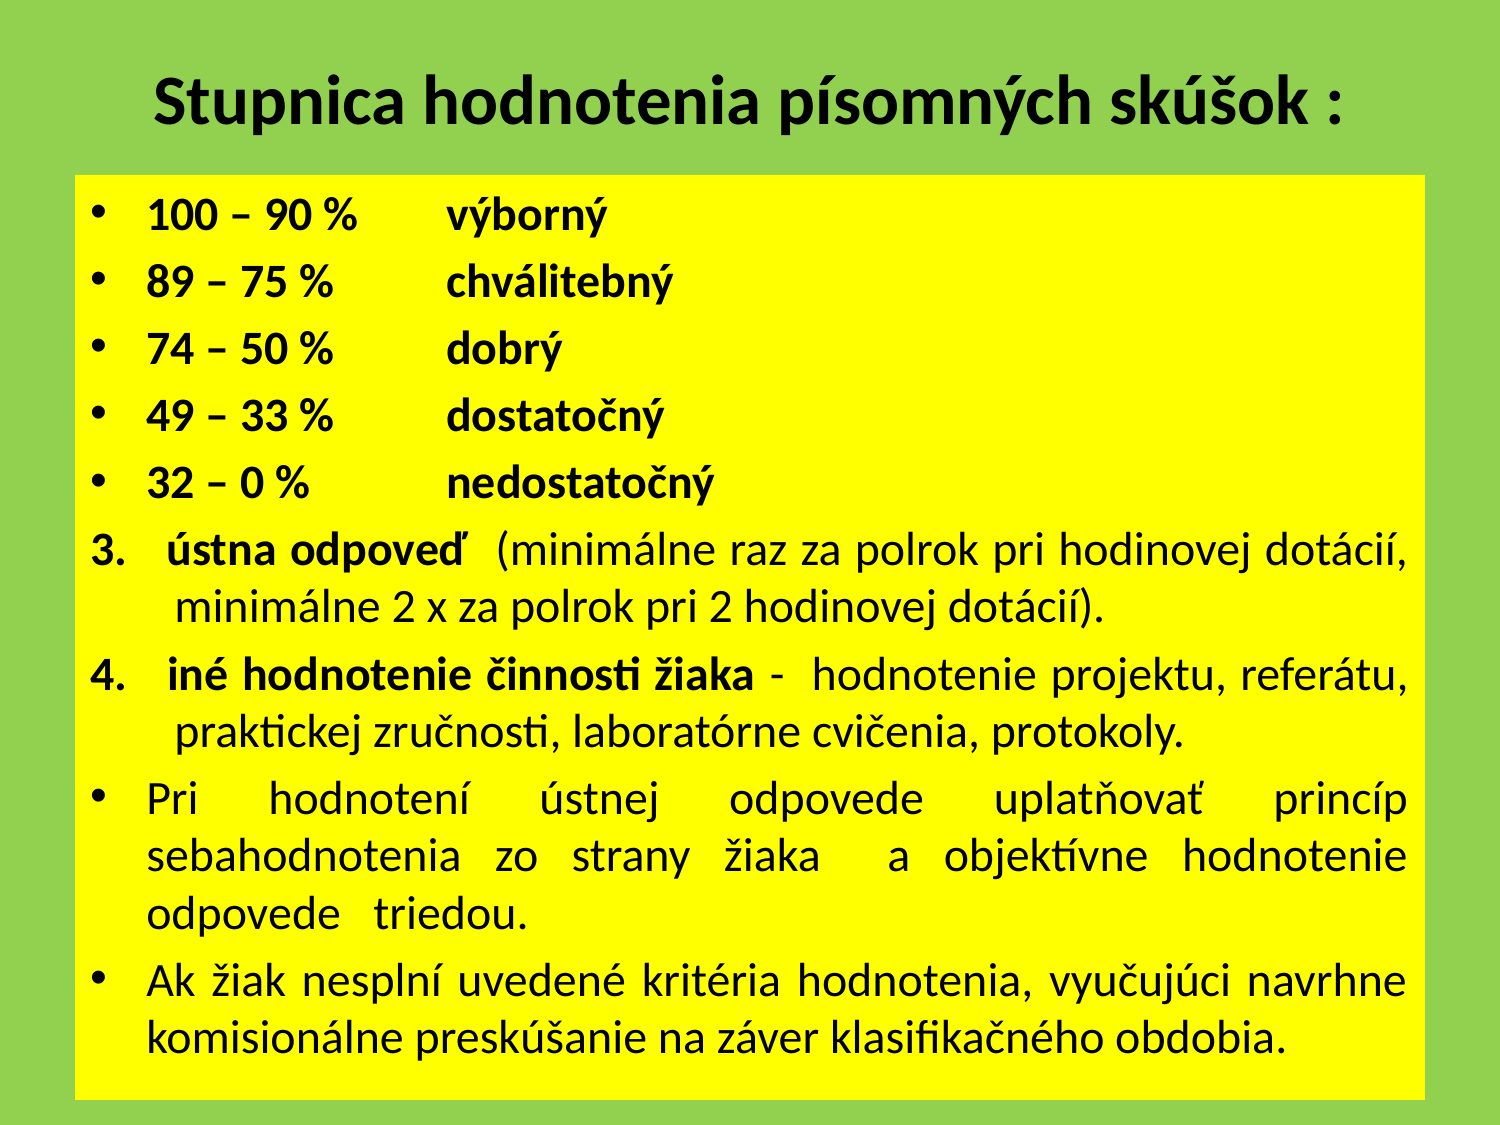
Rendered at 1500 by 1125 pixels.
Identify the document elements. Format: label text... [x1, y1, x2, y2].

title Stupnica hodnotenia písomných skúšok : [75, 45, 1425, 174]
list 100 – 90 % výborný 89 – 75 % chválitebný 74 – 50 % dobrý 49 – 33 % dostatočný 32 – 0 % nedostatočný 3. ústna odpoveď (minimálne raz za polrok pri hodinovej dotácií, minimálne 2 x za polrok pri 2 hodinovej dotácií). 4. iné hodnotenie činnosti žiaka - hodnotenie projektu, referátu, praktickej zručnosti, laboratórne cvičenia, protokoly. Pri hodnotení ústnej odpovede uplatňovať princíp sebahodnotenia zo strany žiaka a objektívne hodnotenie odpovede triedou. Ak žiak nesplní uvedené kritéria hodnotenia, vyučujúci navrhne komisionálne preskúšanie na záver klasifikačného obdobia. [75, 174, 1425, 1100]
